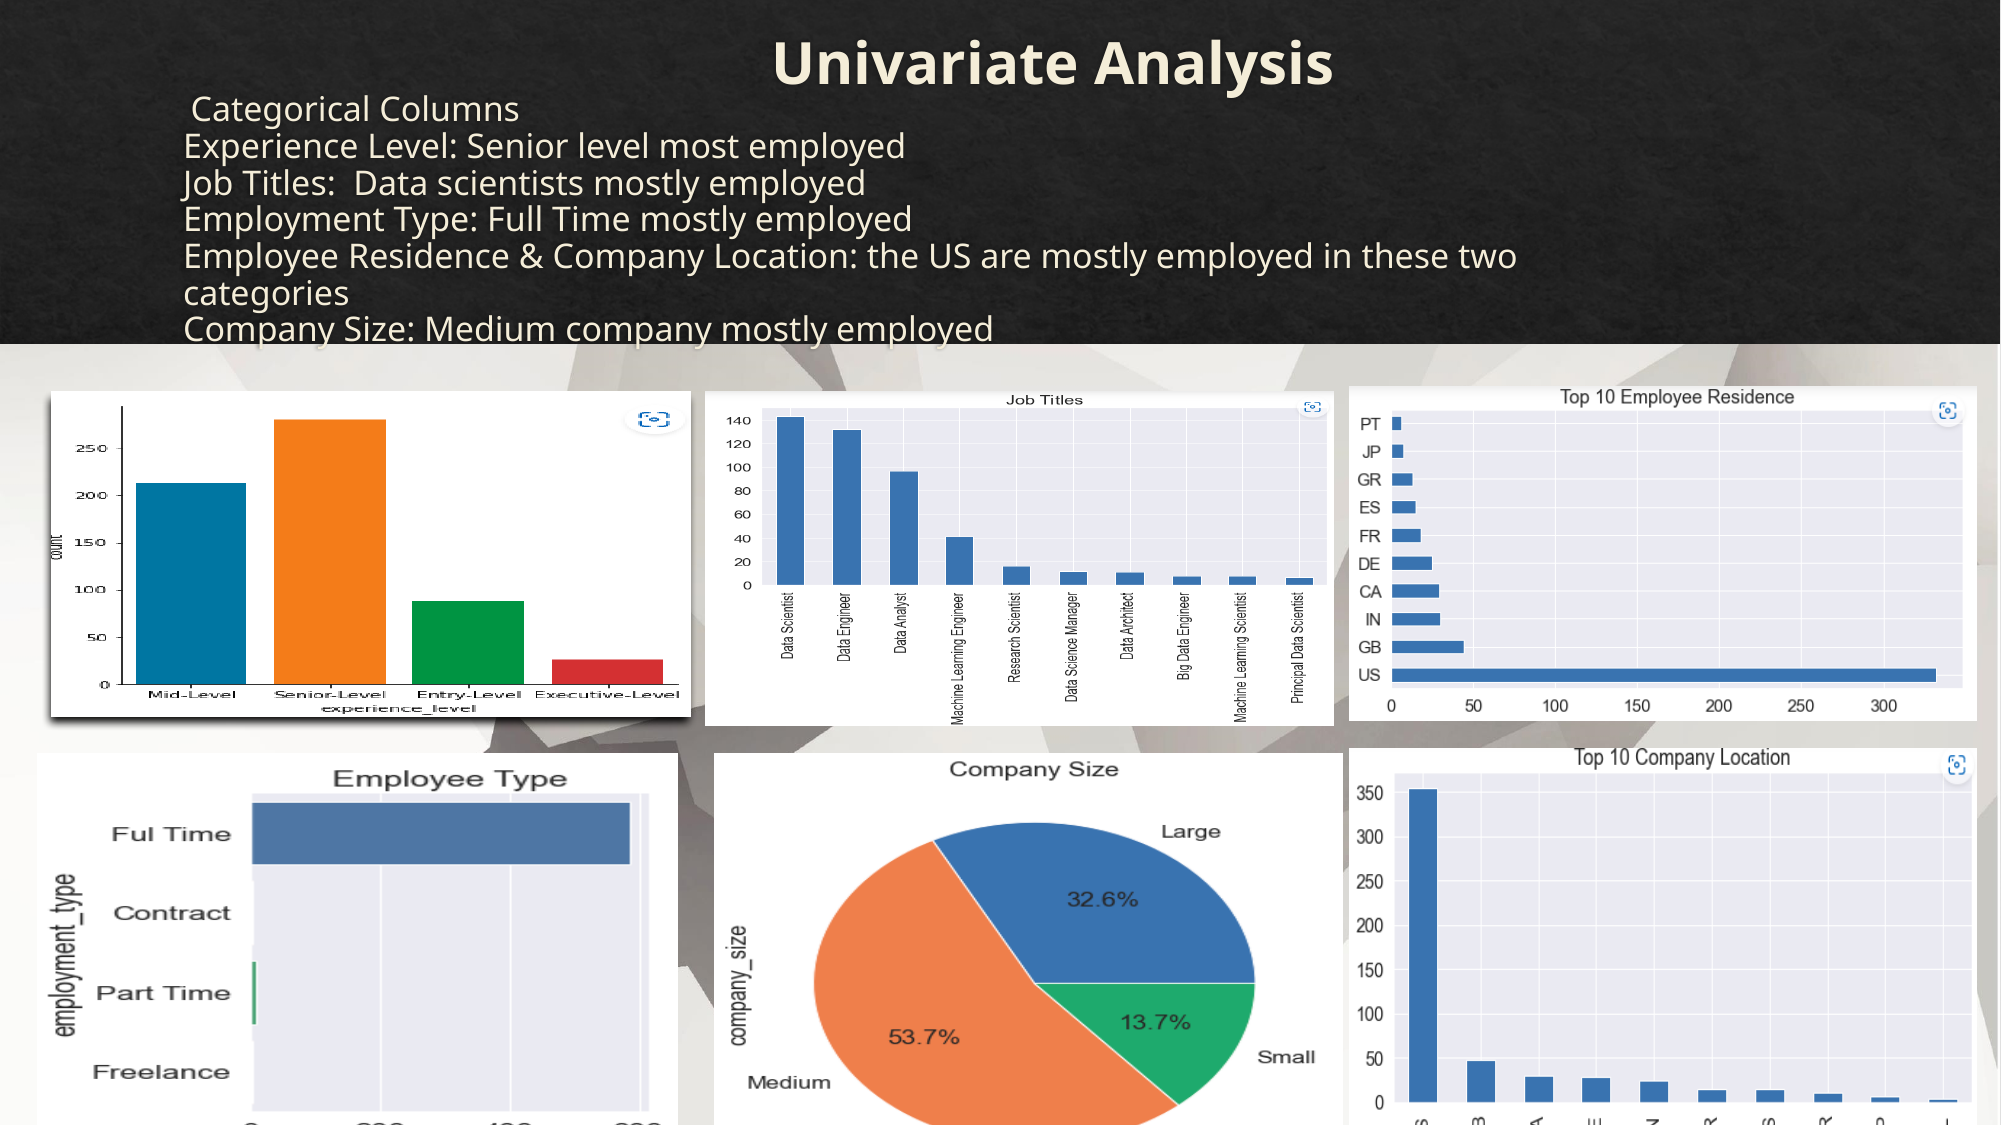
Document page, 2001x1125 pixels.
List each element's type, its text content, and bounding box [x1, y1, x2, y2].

picture [0, 344, 2000, 1125]
title Univariate Analysis [714, 29, 1392, 79]
text_box Categorical Columns Experience Level: Senior level most employed Job Titles: Data scientists mostly employed Employment Type: Full Time mostly employed Employee Residence & Company Location: the US are mostly employed in these two categories Company Size: Medium company mostly employed [168, 82, 1632, 339]
